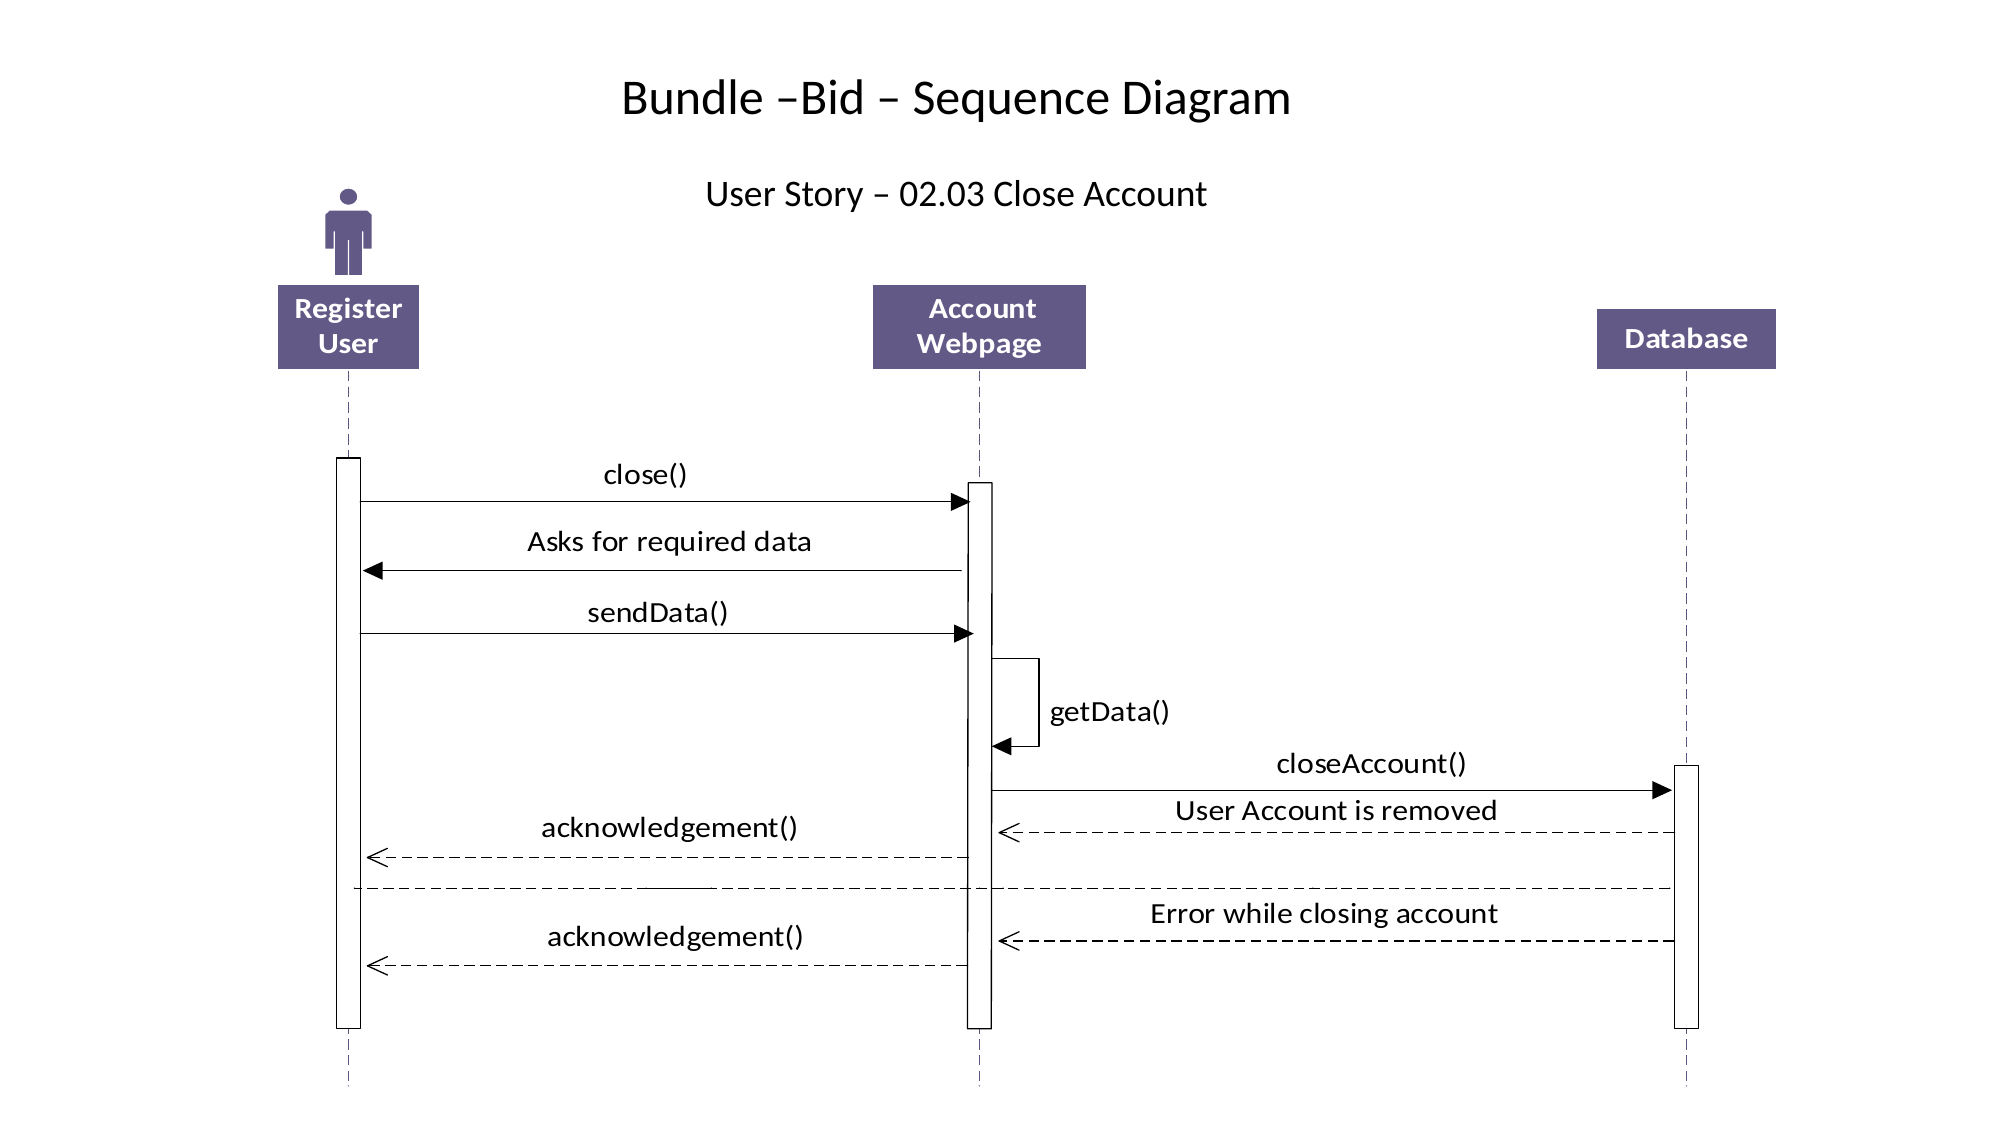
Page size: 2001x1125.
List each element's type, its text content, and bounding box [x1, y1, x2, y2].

picture [273, 184, 1779, 1088]
text_box Bundle –Bid – Sequence Diagram User Story – 02.03 Close Account [376, 56, 1538, 184]
